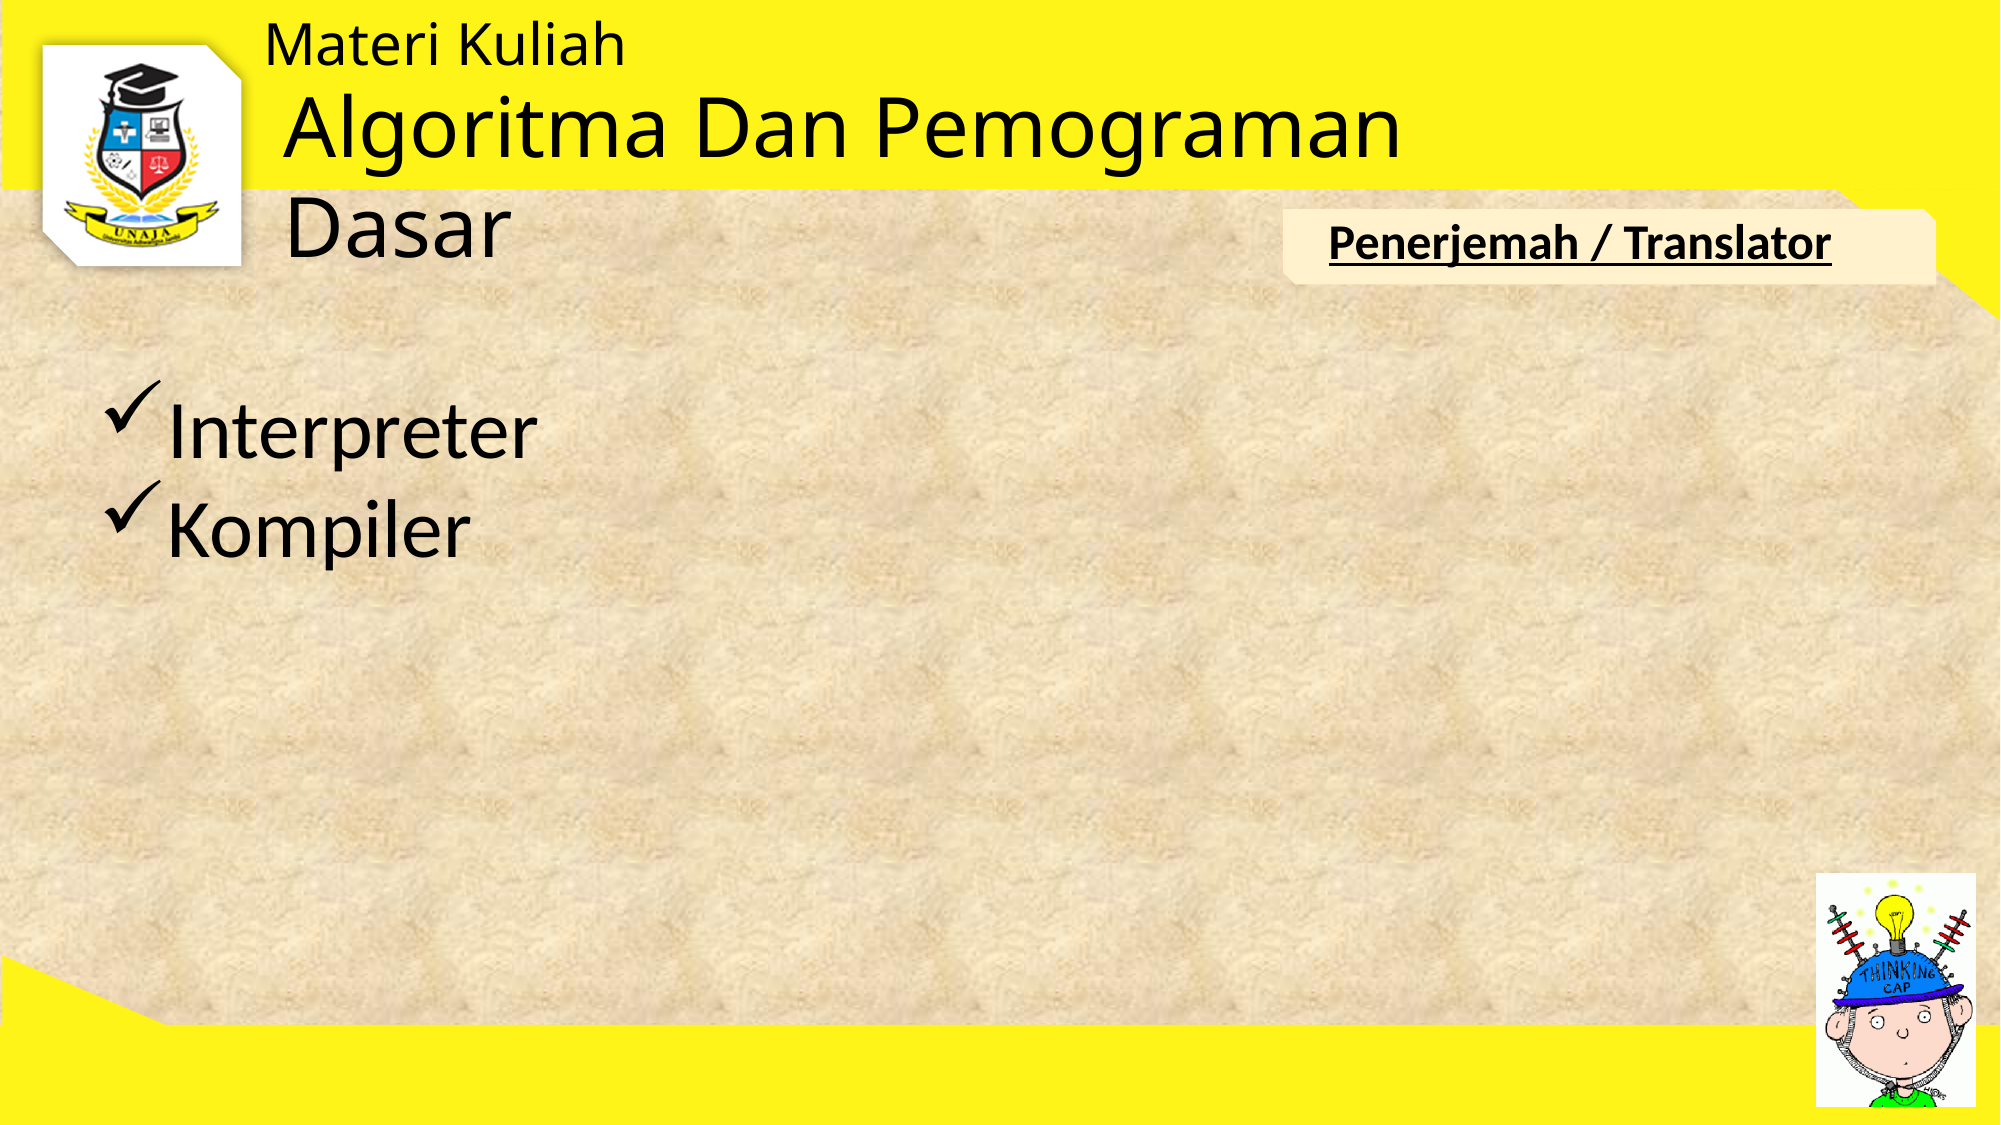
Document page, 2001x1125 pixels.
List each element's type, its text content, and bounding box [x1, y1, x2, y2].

text_box Interpreter Kompiler [84, 367, 1793, 582]
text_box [2, 0, 2000, 321]
picture [49, 52, 235, 259]
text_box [0, 955, 2000, 1125]
picture [0, 0, 2001, 1125]
